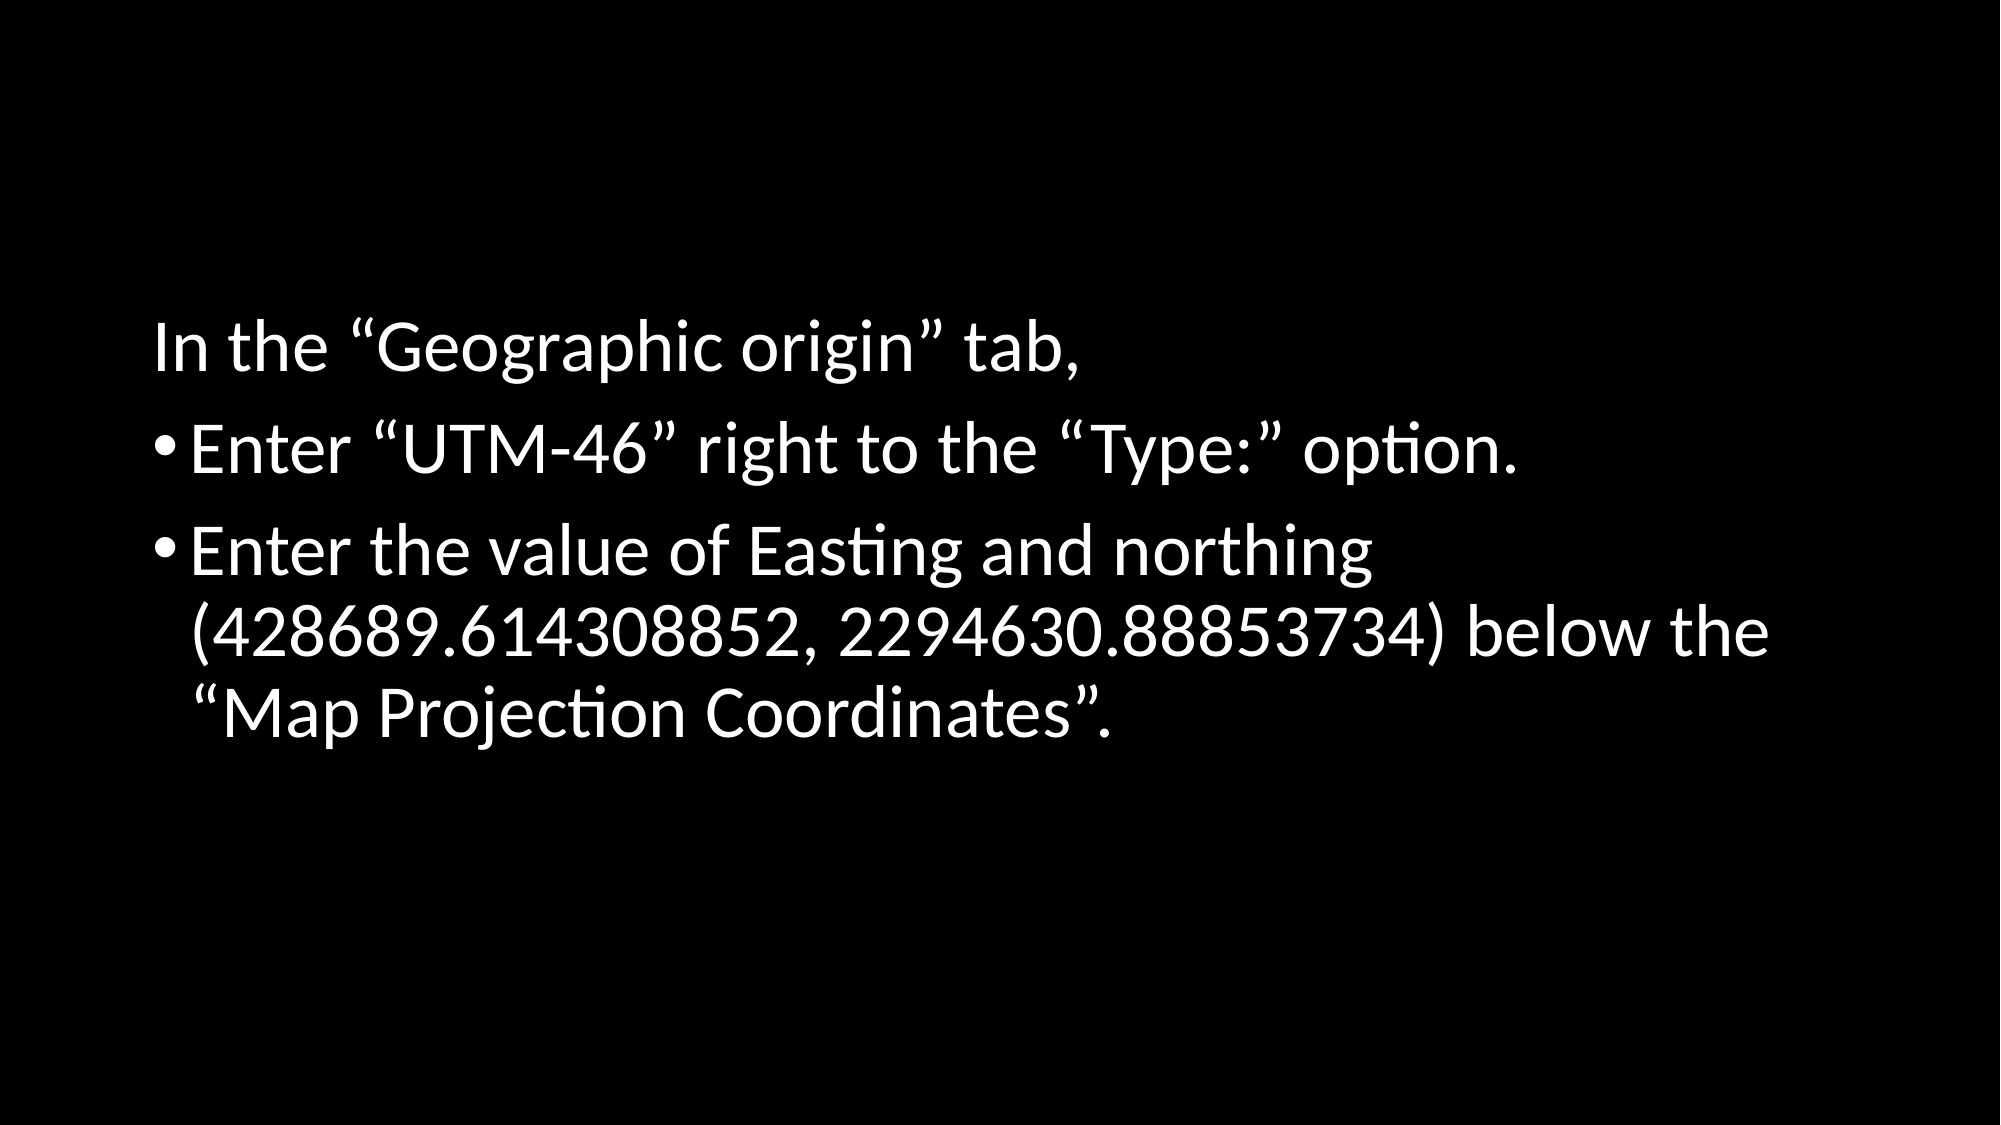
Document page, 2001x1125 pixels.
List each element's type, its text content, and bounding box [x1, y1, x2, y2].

list In the “Geographic origin” tab, Enter “UTM-46” right to the “Type:” option. Enter the value of Easting and northing (428689.614308852, 2294630.88853734) below the “Map Projection Coordinates”. [137, 299, 1863, 1014]
